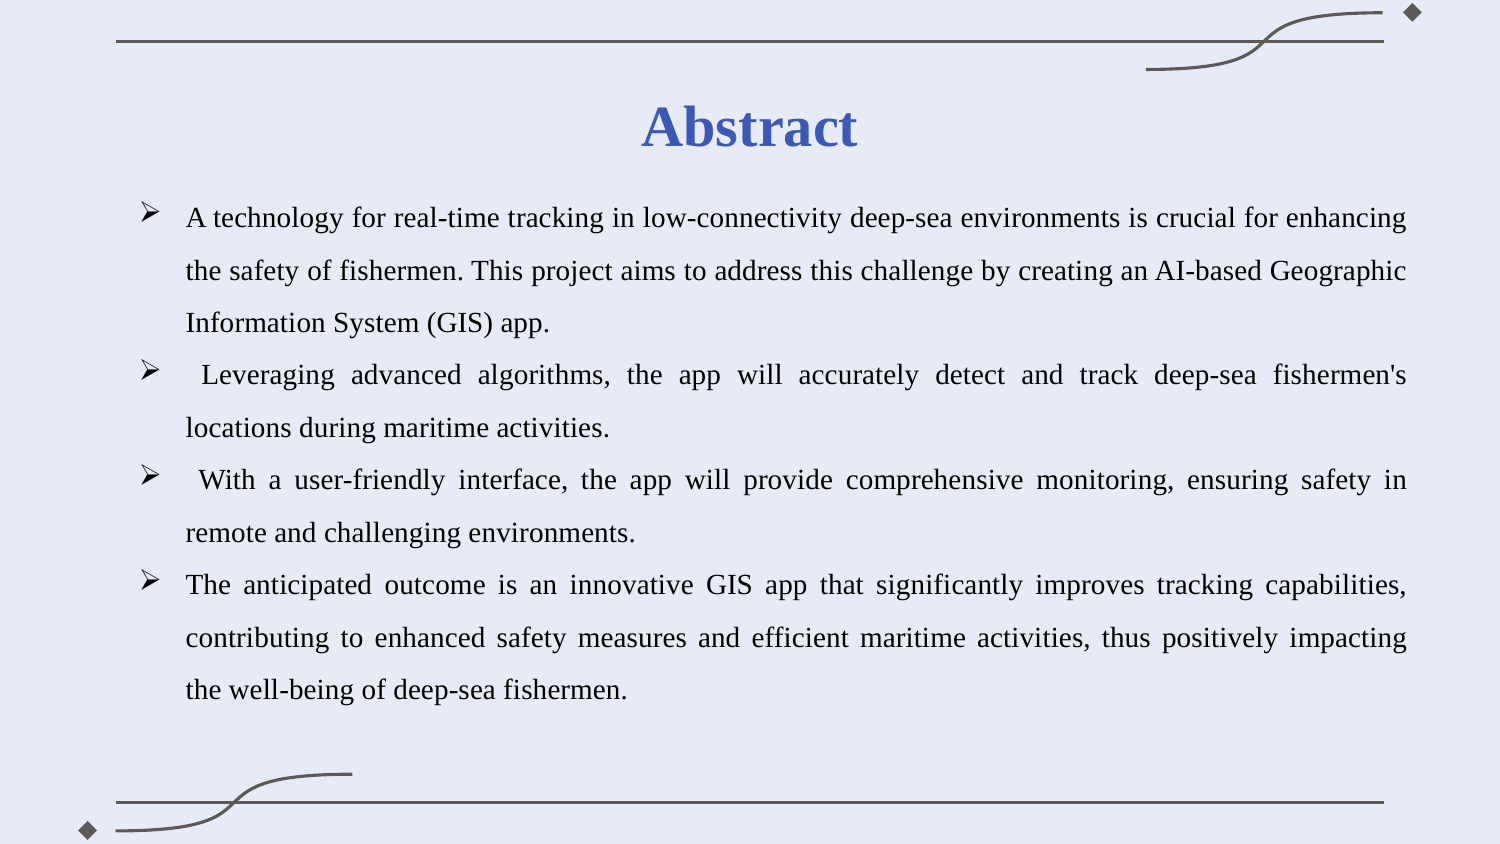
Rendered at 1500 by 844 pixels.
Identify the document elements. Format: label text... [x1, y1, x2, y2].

title Abstract [118, 72, 1382, 167]
text_box A technology for real-time tracking in low-connectivity deep-sea environments is crucial for enhancing the safety of fishermen. This project aims to address this challenge by creating an AI-based Geographic Information System (GIS) app. Leveraging advanced algorithms, the app will accurately detect and track deep-sea fishermen's locations during maritime activities. With a user-friendly interface, the app will provide comprehensive monitoring, ensuring safety in remote and challenging environments. The anticipated outcome is an innovative GIS app that significantly improves tracking capabilities, contributing to enhanced safety measures and efficient maritime activities, thus positively impacting the well-being of deep-sea fishermen. [123, 173, 1424, 748]
